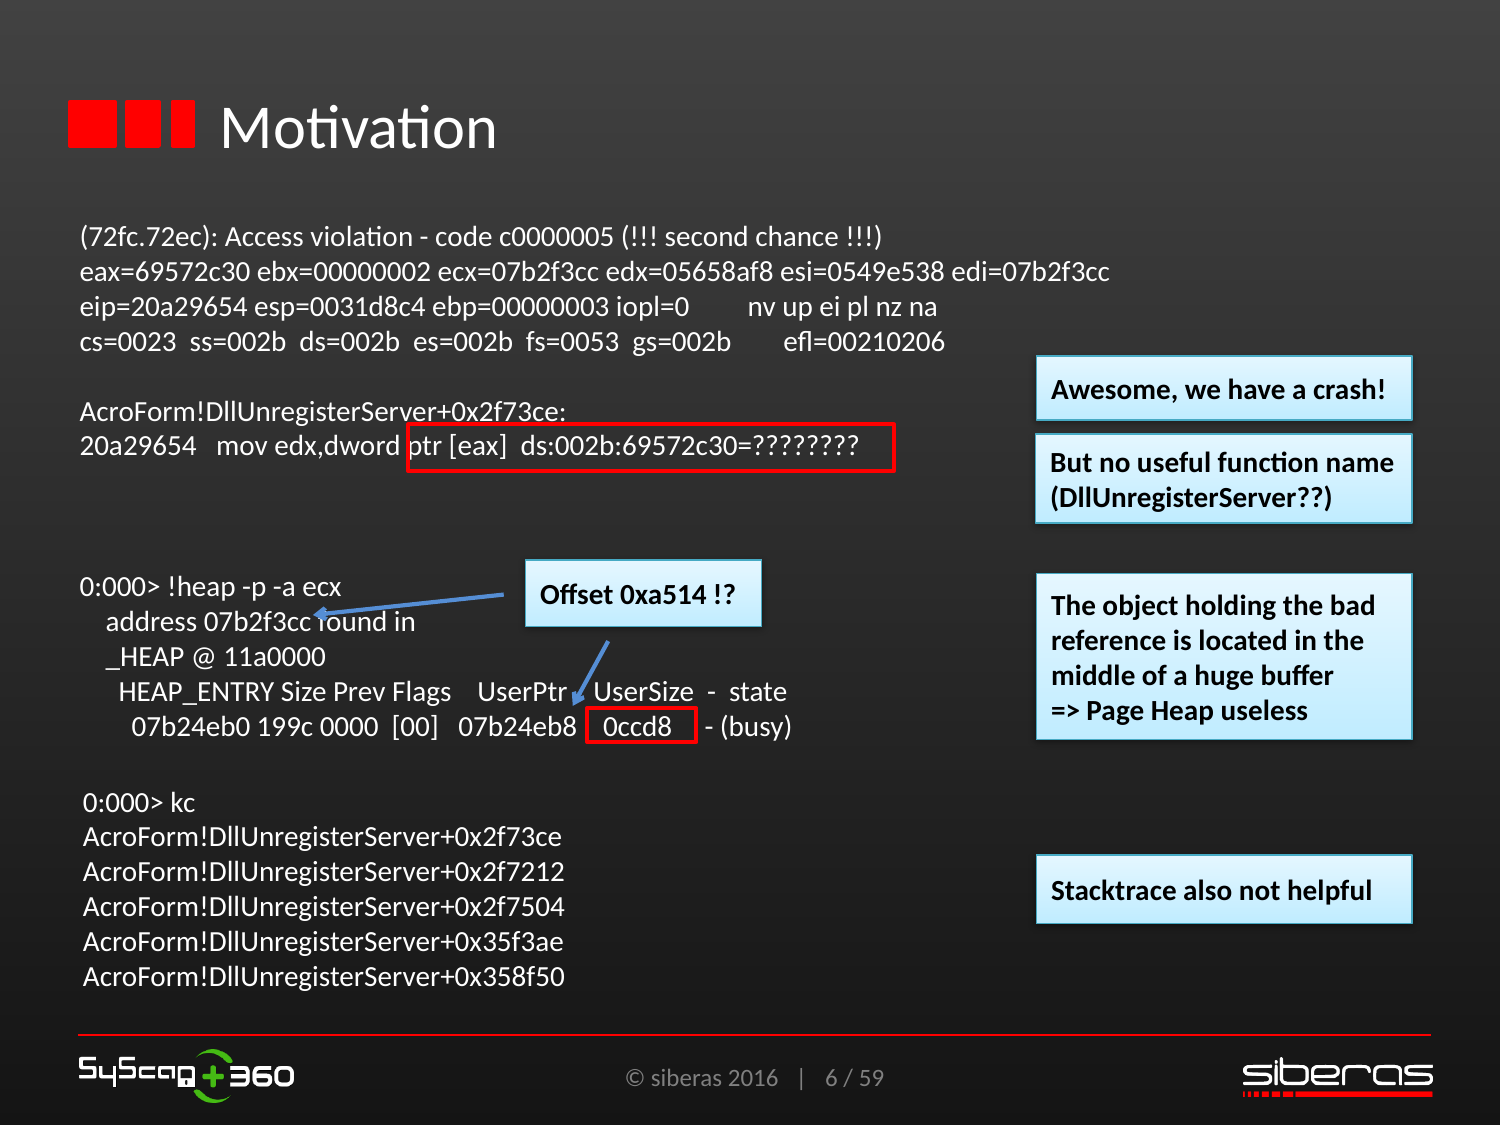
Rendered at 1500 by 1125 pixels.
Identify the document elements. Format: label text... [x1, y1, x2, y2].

title Motivation [205, 58, 1420, 189]
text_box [312, 594, 504, 616]
picture [1243, 1057, 1433, 1097]
text_box Offset 0xa514 !? [525, 559, 762, 627]
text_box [572, 640, 609, 707]
text_box [406, 422, 896, 473]
text_box 0:000> !heap -p -a ecx address 07b2f3cc found in _HEAP @ 11a0000 HEAP_ENTRY Size Prev Flags UserPtr UserSize - state 07b24eb0 199c 0000 [00] 07b24eb8 0ccd8 - (busy) [64, 559, 1495, 785]
text_box 0:000> kc AcroForm!DllUnregisterServer+0x2f73ce AcroForm!DllUnregisterServer+0x2f7212 AcroForm!DllUnregisterServer+0x2f7504 AcroForm!DllUnregisterServer+0x35f3ae AcroForm!DllUnregisterServer+0x358f50 [68, 775, 1498, 1000]
picture [79, 1049, 294, 1103]
text_box The object holding the bad reference is located in the middle of a huge buffer => Page Heap useless [1036, 573, 1413, 740]
text_box [585, 706, 698, 744]
text_box But no useful function name (DllUnregisterServer??) [1035, 433, 1413, 524]
text_box Awesome, we have a crash! [1036, 355, 1413, 421]
text_box (72fc.72ec): Access violation - code c0000005 (!!! second chance !!!) eax=69572c30 ebx=00000002 ecx=07b2f3cc edx=05658af8 esi=0549e538 edi=07b2f3cc eip=20a29654 esp=0031d8c4 ebp=00000003 iopl=0 nv up ei pl nz na cs=0023 ss=002b ds=002b es=002b fs=0053 gs=002b efl=00210206 AcroForm!DllUnregisterServer+0x2f73ce: 20a29654 mov edx,dword ptr [eax] ds:002b:69572c30=???????? [64, 209, 1495, 470]
